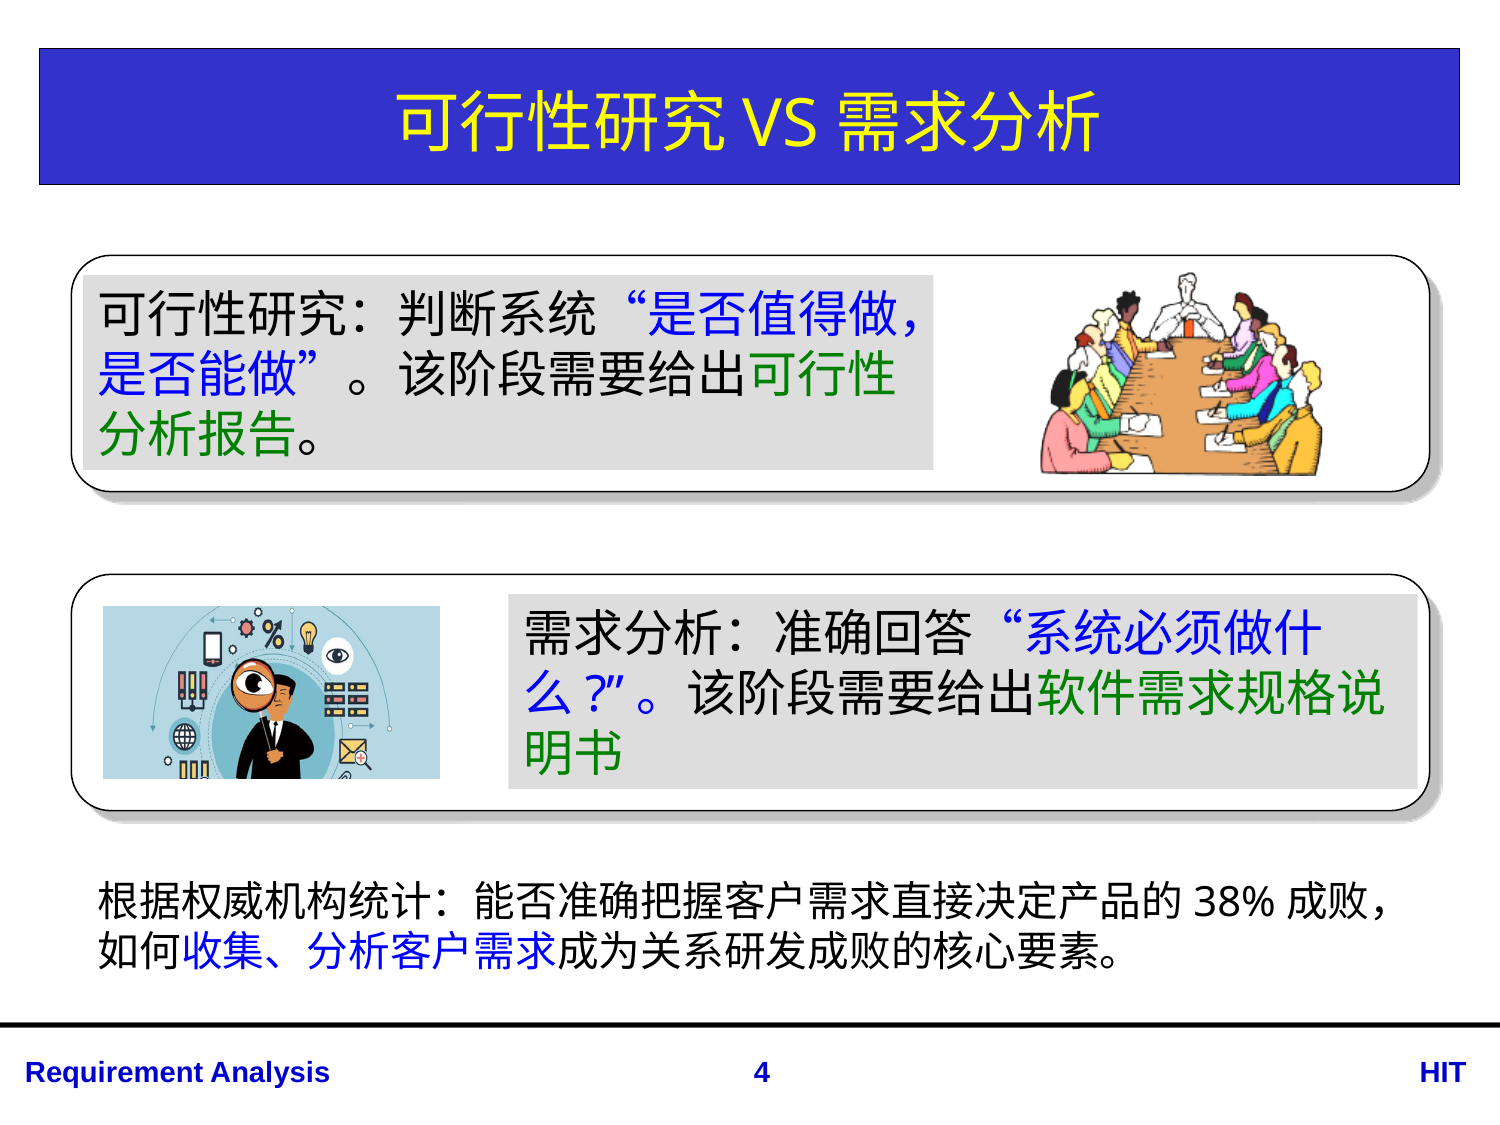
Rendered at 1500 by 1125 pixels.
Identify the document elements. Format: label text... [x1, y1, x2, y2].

text_box 根据权威机构统计：能否准确把握客户需求直接决定产品的38%成败，如何收集、分析客户需求成为关系研发成败的核心要素。 [83, 867, 1440, 983]
title 可行性研究VS需求分析 [38, 54, 1457, 185]
picture [1039, 271, 1324, 476]
picture [102, 606, 440, 779]
text_box 需求分析：准确回答“系统必须做什么?”。该阶段需要给出软件需求规格说明书 [508, 594, 1418, 789]
text_box [71, 574, 1430, 811]
text_box [71, 255, 1430, 492]
text_box 可行性研究：判断系统“是否值得做，是否能做”。该阶段需要给出可行性分析报告。 [83, 275, 934, 470]
